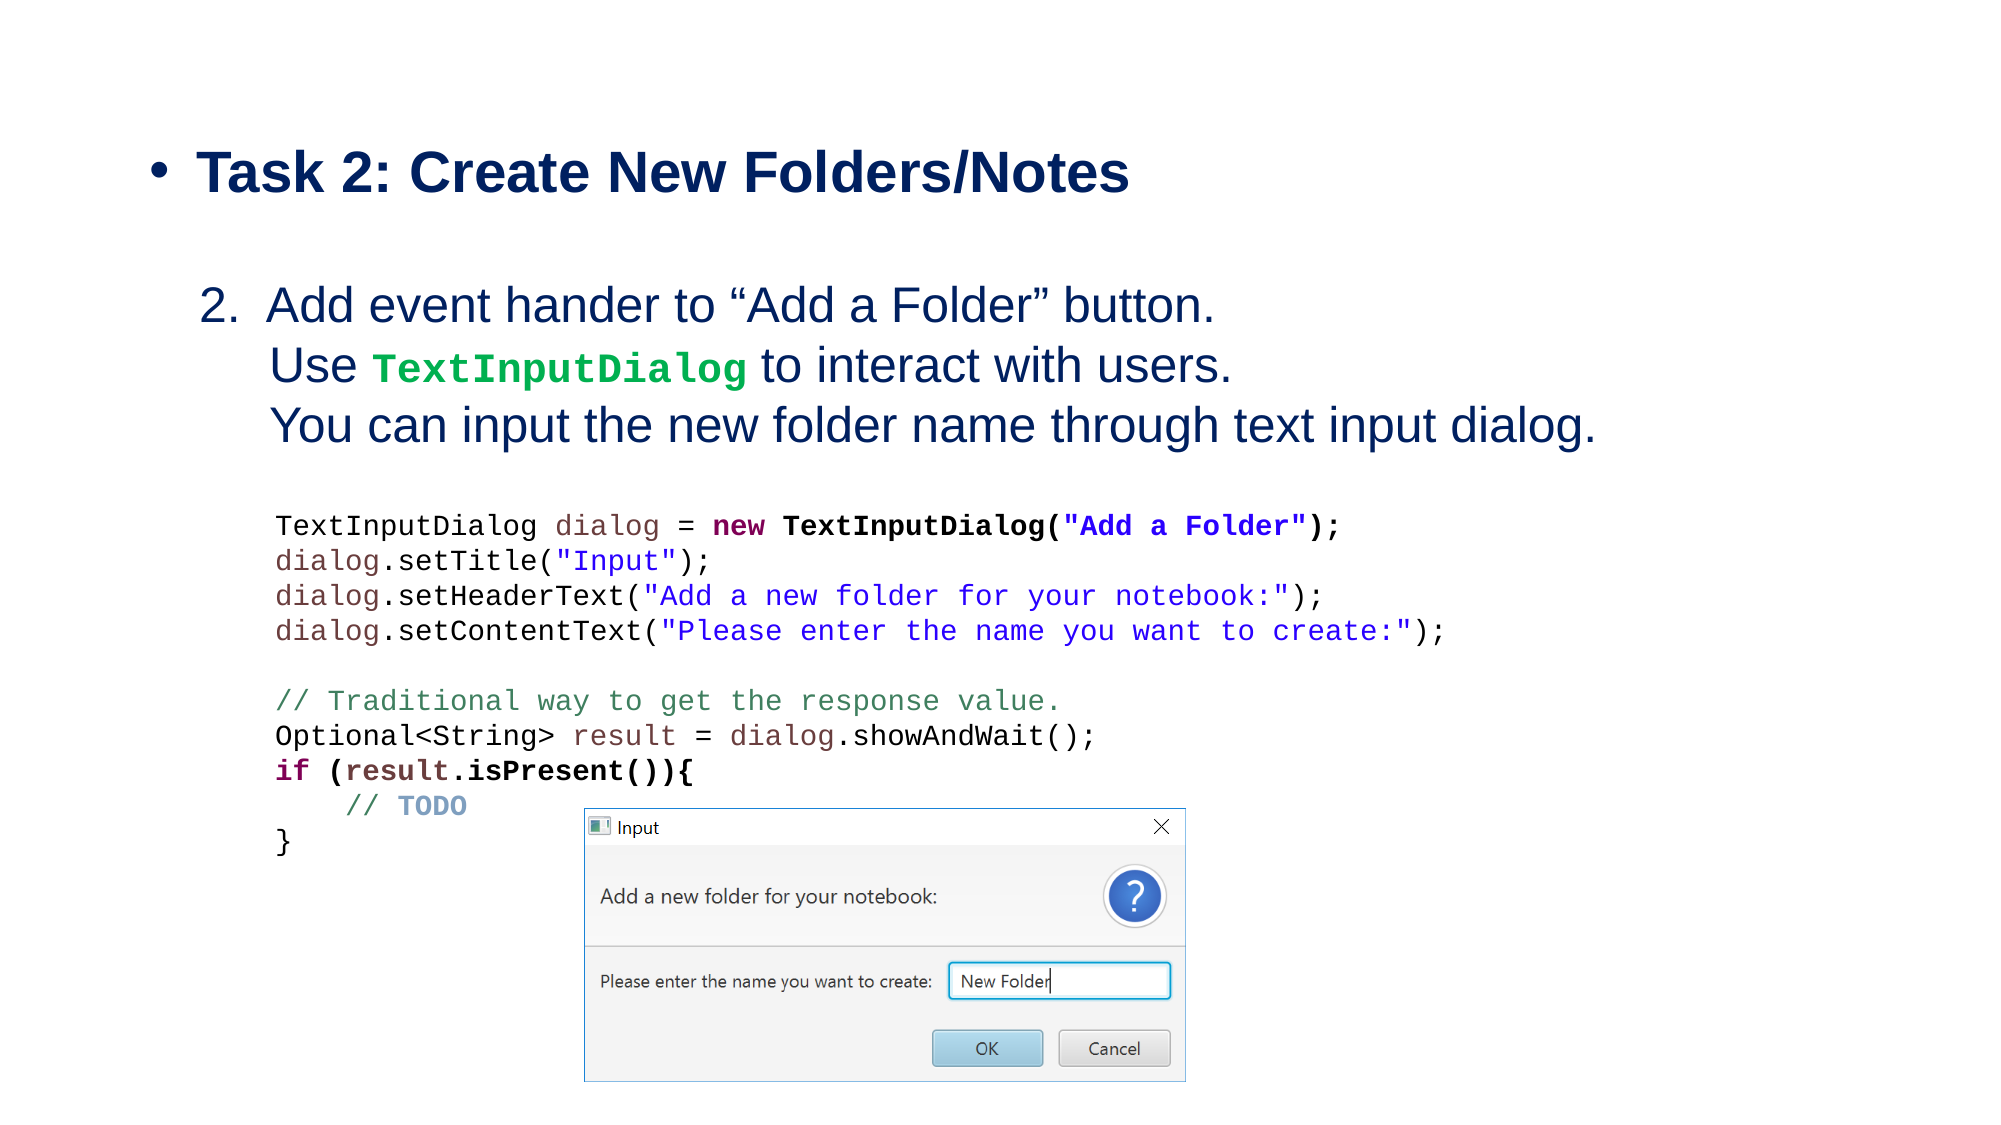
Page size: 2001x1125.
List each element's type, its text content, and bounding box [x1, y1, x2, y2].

text_box TextInputDialog dialog = new TextInputDialog("Add a Folder"); dialog.setTitle("Input"); dialog.setHeaderText("Add a new folder for your notebook:"); dialog.setContentText("Please enter the name you want to create:"); // Traditional way to get the response value. Optional<String> result = dialog.showAndWait(); if (result.isPresent()){ // TODO } [190, 499, 1725, 864]
text_box Task 2: Create New Folders/Notes [134, 126, 1344, 212]
picture [584, 808, 1186, 1082]
text_box 2. Add event hander to “Add a Folder” button. Use TextInputDialog to interact with users. You can input the new folder name through text input dialog. [184, 265, 1882, 460]
